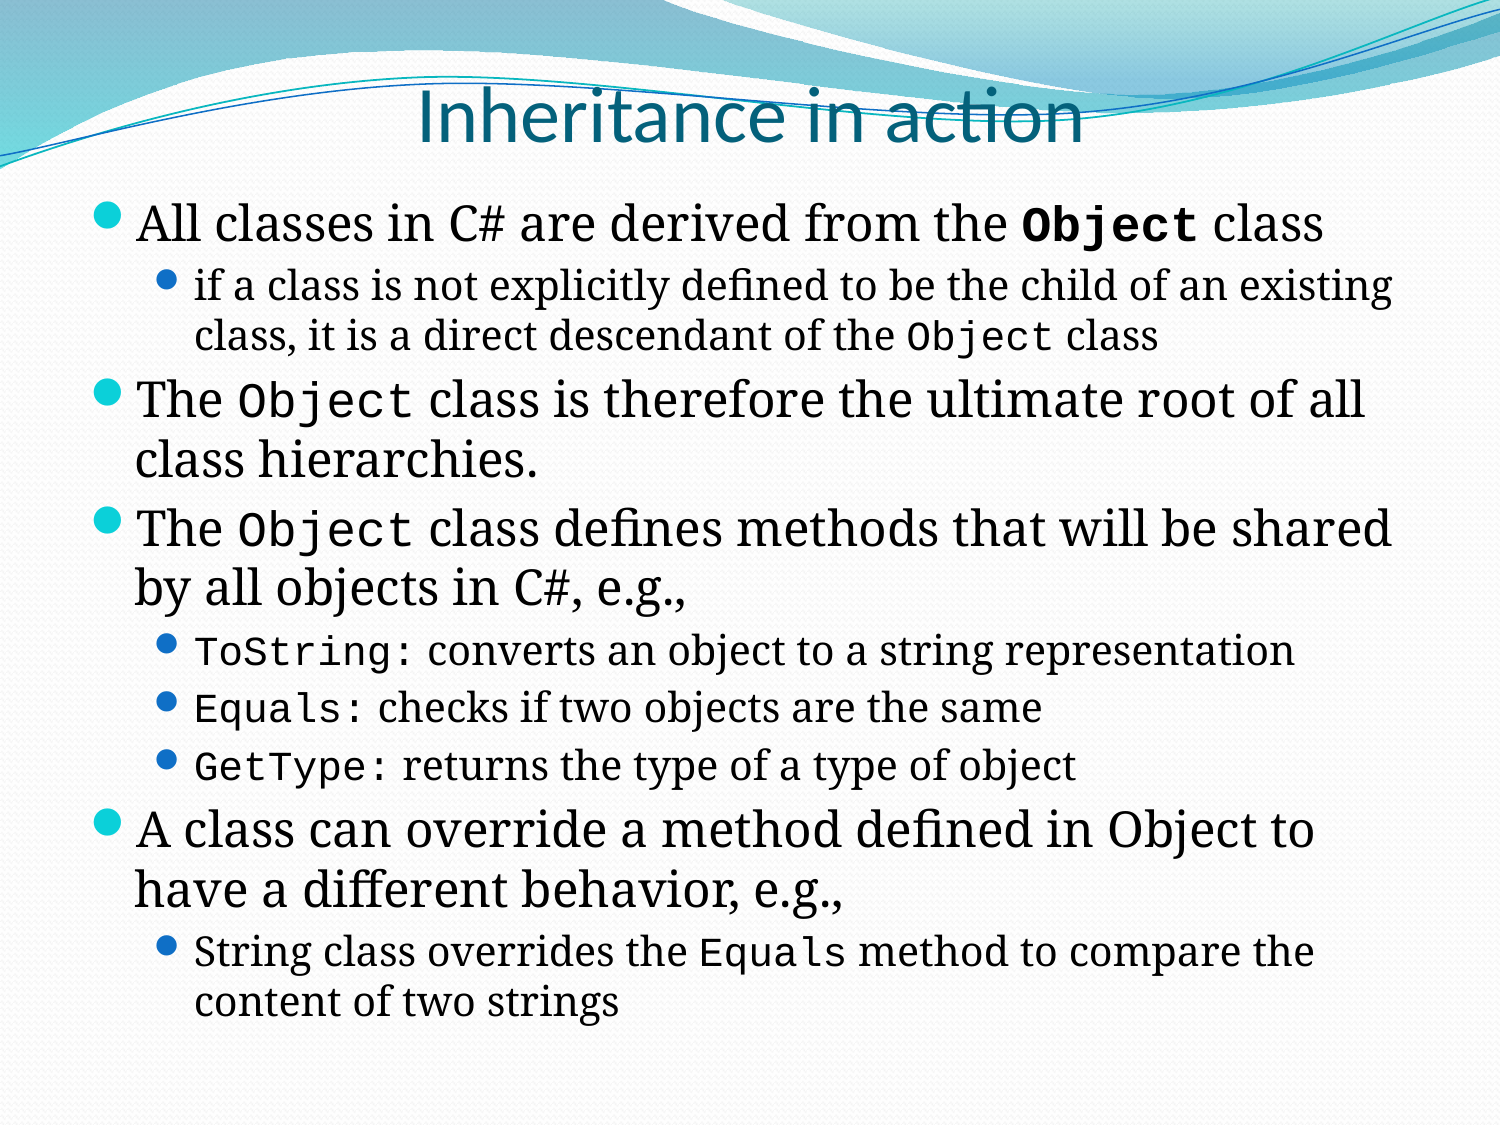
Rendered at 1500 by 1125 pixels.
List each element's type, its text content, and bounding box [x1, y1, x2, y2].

title Inheritance in action [76, 54, 1427, 159]
list All classes in C# are derived from the Object class if a class is not explicitly defined to be the child of an existing class, it is a direct descendant of the Object class The Object class is therefore the ultimate root of all class hierarchies. The Object class defines methods that will be shared by all objects in C#, e.g., ToString: converts an object to a string representation Equals: checks if two objects are the same GetType: returns the type of a type of object A class can override a method defined in Object to have a different behavior, e.g., String class overrides the Equals method to compare the content of two strings [75, 184, 1425, 1038]
